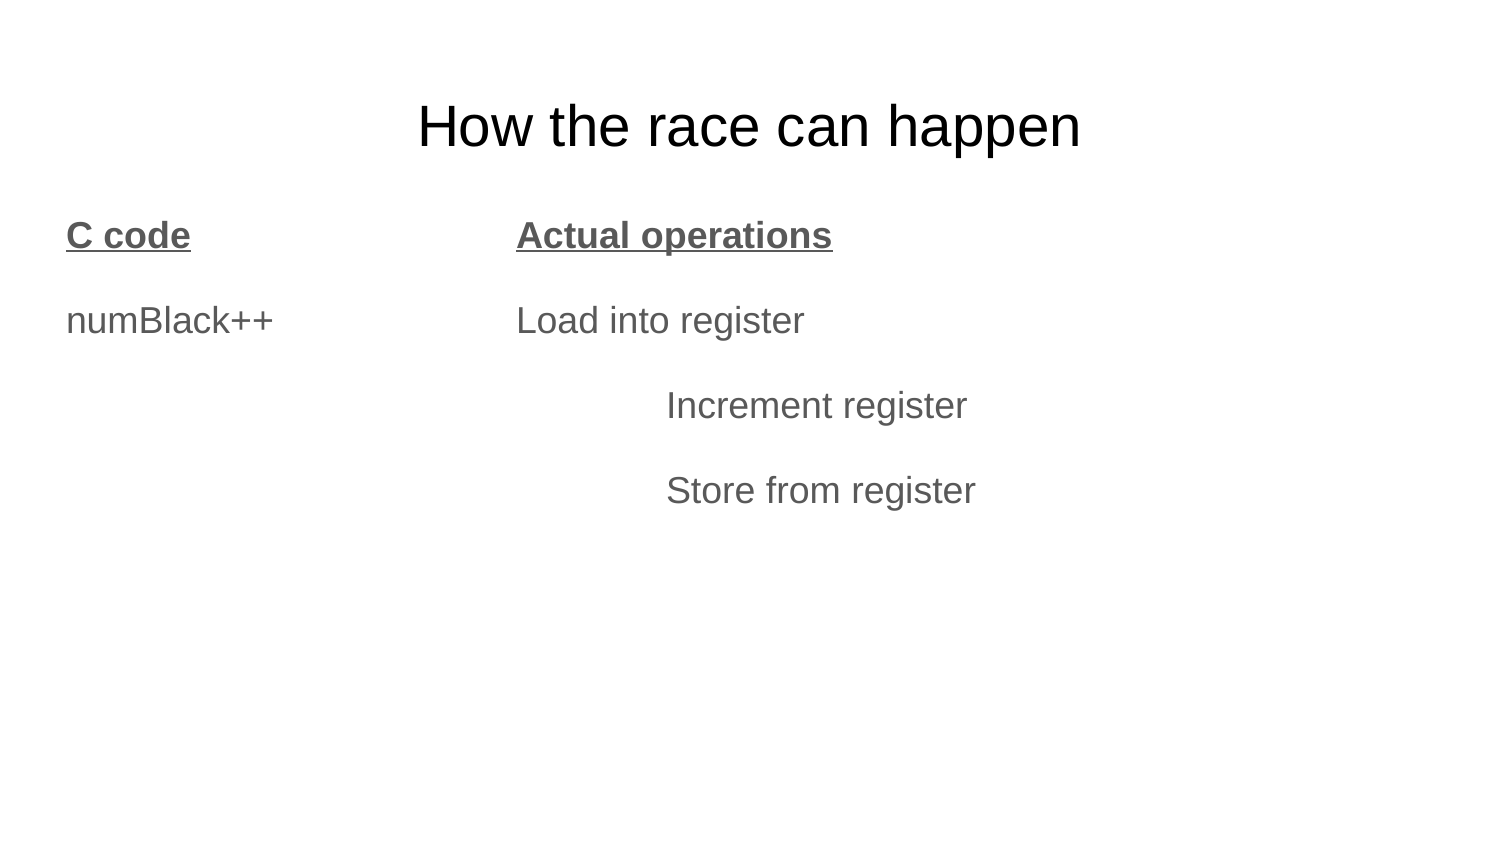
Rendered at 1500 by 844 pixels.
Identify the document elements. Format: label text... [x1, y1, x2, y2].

list C code Actual operations numBlack++ Load into register Increment register Store from register [51, 189, 1449, 750]
title How the race can happen [51, 72, 1449, 167]
